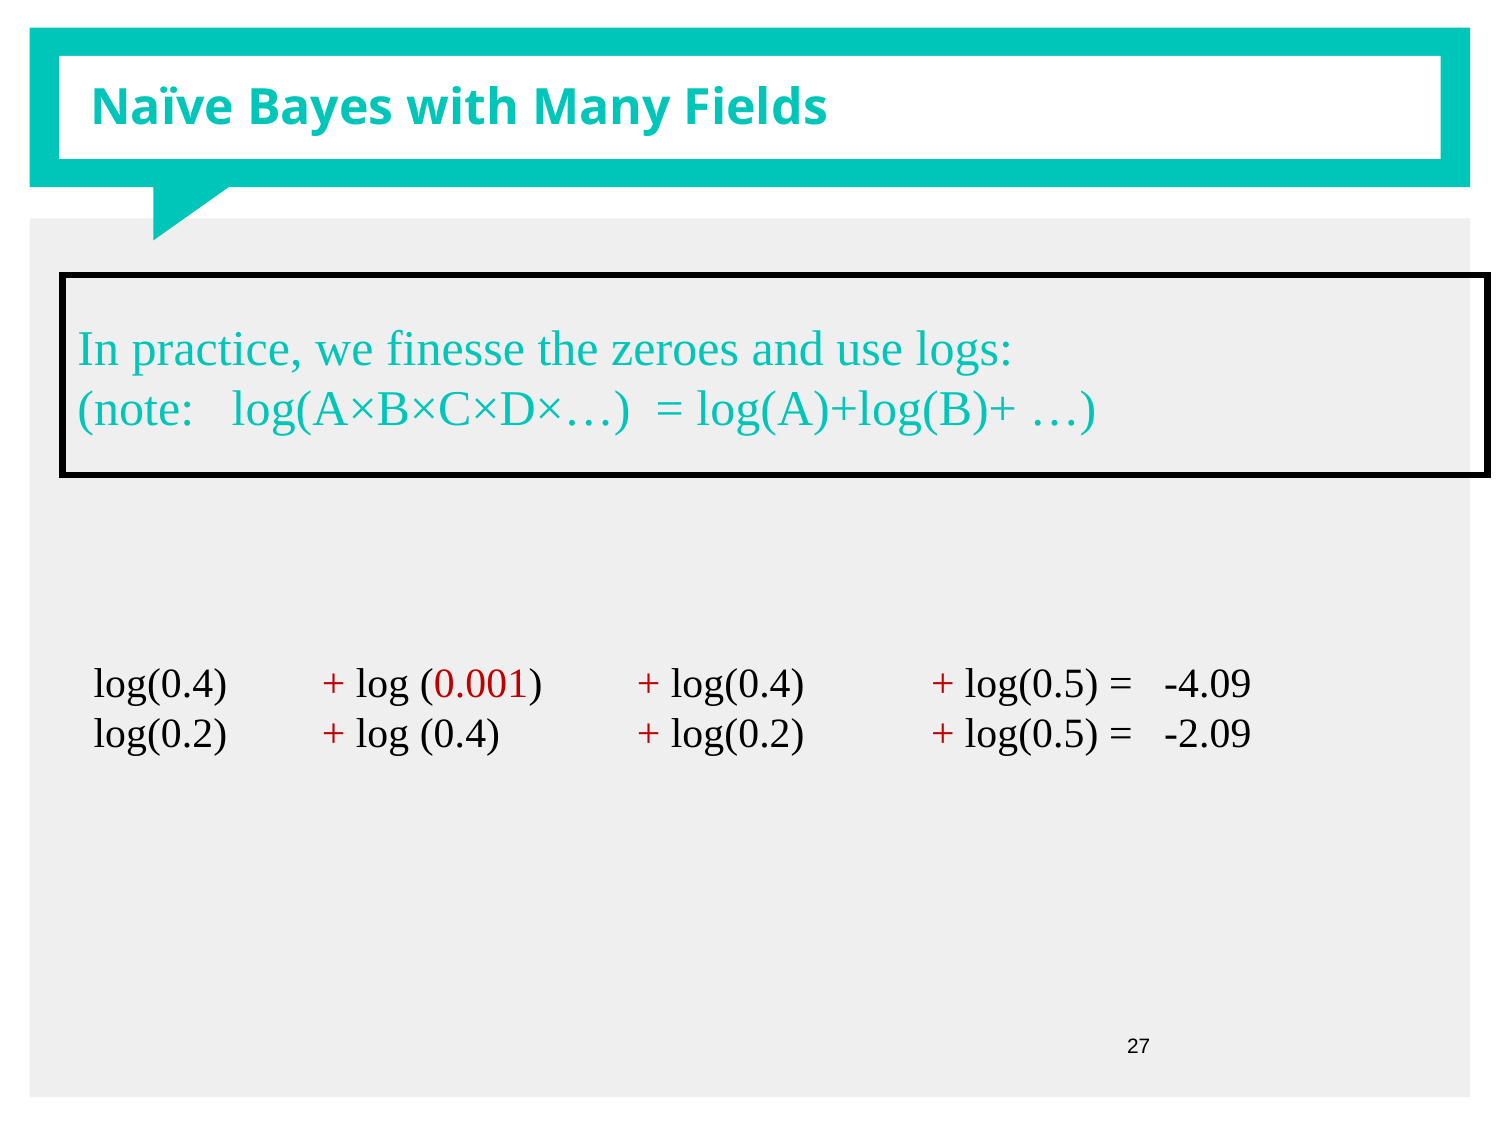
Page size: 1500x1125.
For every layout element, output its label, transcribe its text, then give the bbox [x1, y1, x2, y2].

text_box log(0.4) + log (0.001) + log(0.4) + log(0.5) = -4.09 log(0.2) + log (0.4) + log(0.2) + log(0.5) = -2.09 [78, 648, 1425, 764]
text_box Naïve Bayes with Many Fields [74, 24, 1380, 185]
text_box 27 [1112, 1024, 1425, 1100]
title In practice, we finesse the zeroes and use logs: (note: log(A×B×C×D×…) = log(A)+log(B)+ …) [62, 275, 1488, 475]
